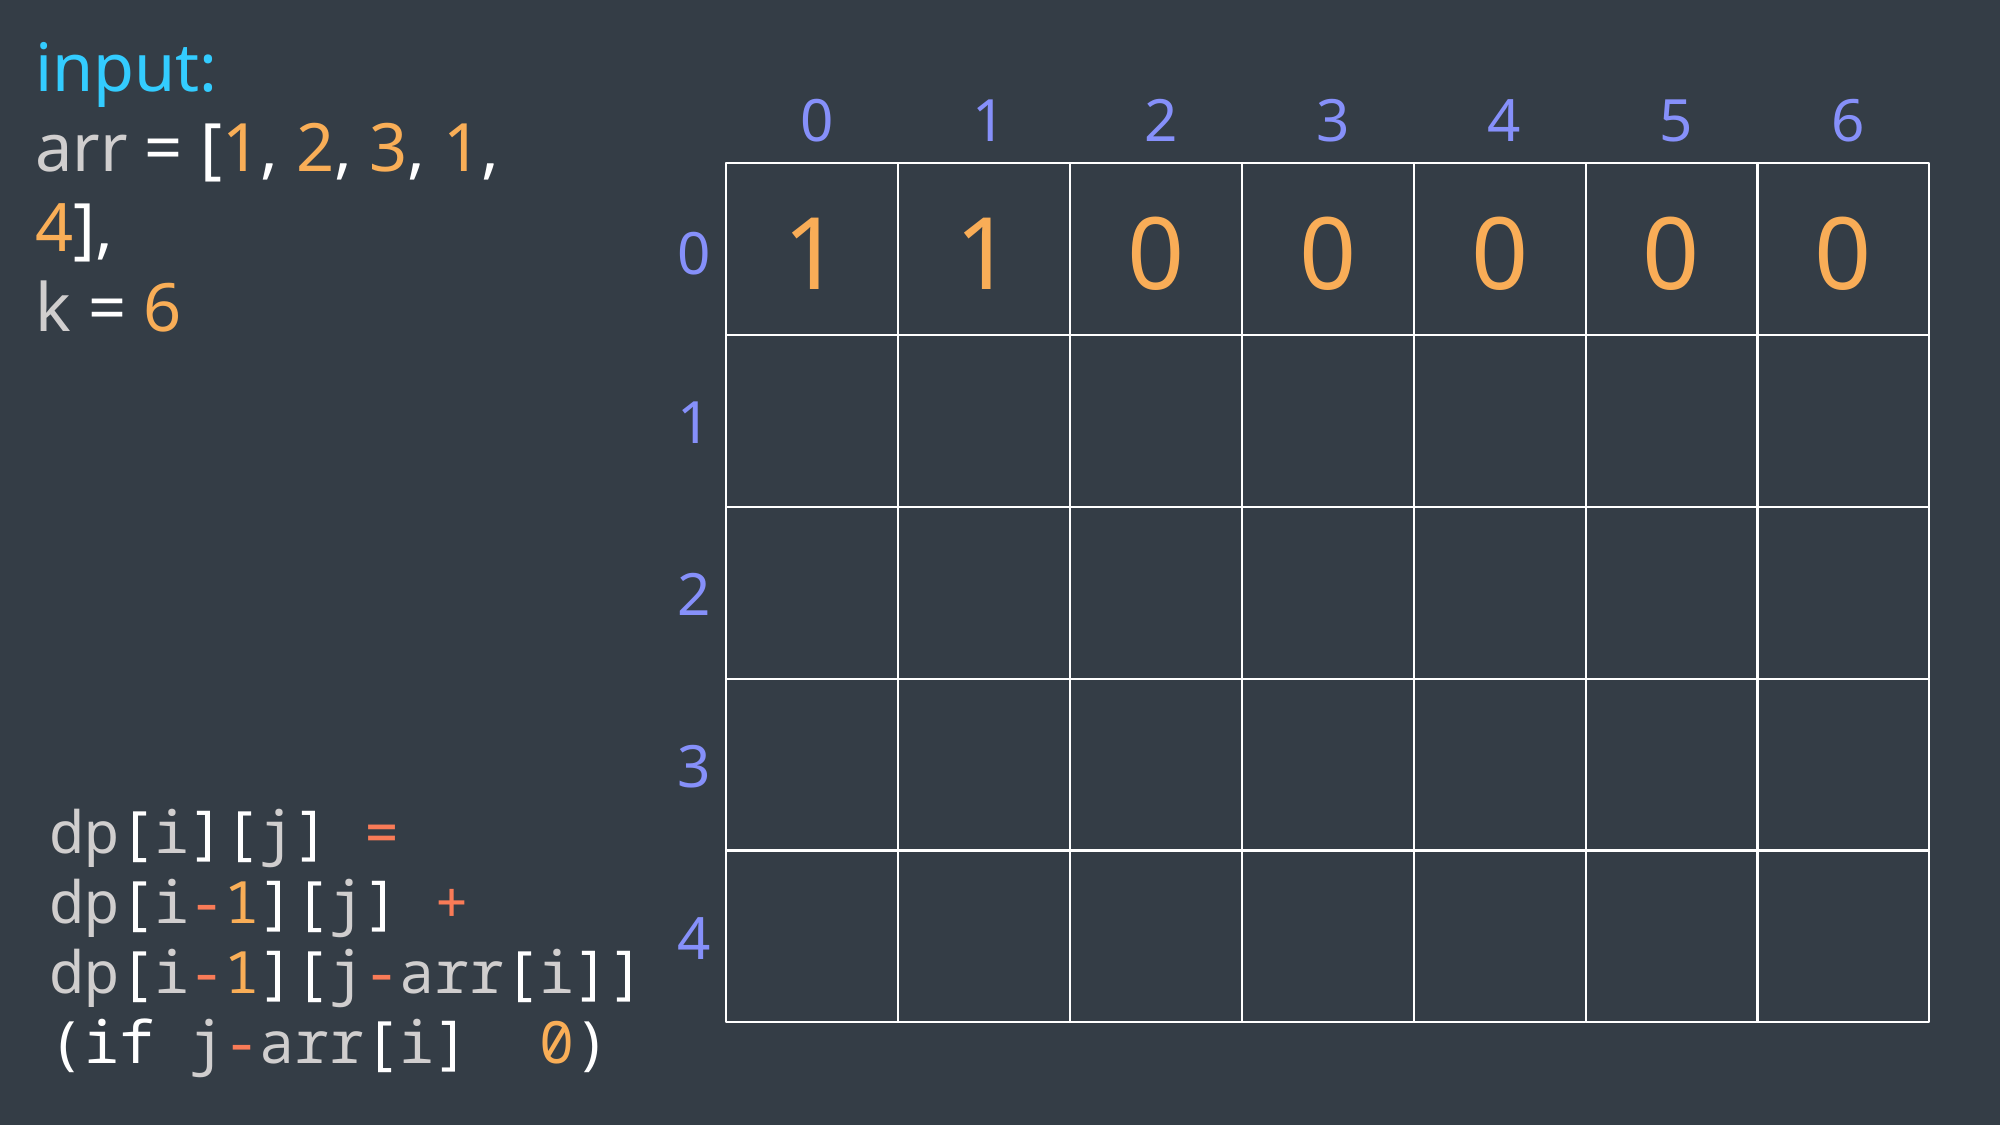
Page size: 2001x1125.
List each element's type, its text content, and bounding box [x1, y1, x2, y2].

text_box 4 [662, 893, 716, 979]
text_box 0 [1585, 163, 1757, 335]
text_box input: arr = [1, 2, 3, 1, 4], k = 6 [20, 17, 581, 352]
text_box [726, 678, 898, 850]
text_box [1241, 335, 1413, 506]
text_box 0 [785, 75, 839, 161]
text_box [1585, 335, 1757, 506]
text_box 1 [898, 163, 1070, 335]
text_box [1757, 678, 1930, 850]
text_box [1757, 850, 1930, 1023]
text_box 4 [1473, 75, 1527, 161]
text_box [726, 335, 898, 506]
text_box [1585, 850, 1757, 1023]
text_box [1757, 506, 1930, 678]
text_box [1585, 506, 1757, 678]
text_box [1585, 678, 1757, 850]
text_box [898, 335, 1070, 506]
text_box 0 [1757, 163, 1930, 335]
text_box 2 [662, 549, 716, 635]
text_box [1413, 335, 1585, 506]
text_box [726, 850, 898, 1023]
text_box [1241, 506, 1413, 678]
text_box [898, 850, 1070, 1023]
text_box [726, 506, 898, 678]
text_box [1070, 678, 1241, 850]
text_box 0 [1241, 163, 1413, 335]
text_box [1413, 678, 1585, 850]
text_box 0 [1413, 163, 1585, 335]
text_box [898, 506, 1070, 678]
text_box 5 [1645, 75, 1698, 161]
text_box [898, 678, 1070, 850]
text_box 1 [957, 75, 1011, 161]
text_box 1 [662, 378, 716, 463]
text_box [1413, 850, 1585, 1023]
text_box [1413, 506, 1585, 678]
text_box 3 [662, 721, 716, 807]
text_box [1070, 850, 1241, 1023]
text_box 2 [1129, 75, 1183, 161]
text_box [1070, 506, 1241, 678]
text_box 0 [1070, 163, 1241, 335]
text_box 1 [726, 163, 898, 335]
text_box 0 [662, 208, 716, 294]
text_box [1757, 335, 1930, 506]
text_box [1241, 678, 1413, 850]
text_box 6 [1816, 75, 1870, 161]
text_box 3 [1301, 75, 1355, 161]
text_box [1070, 335, 1241, 506]
text_box [1241, 850, 1413, 1023]
